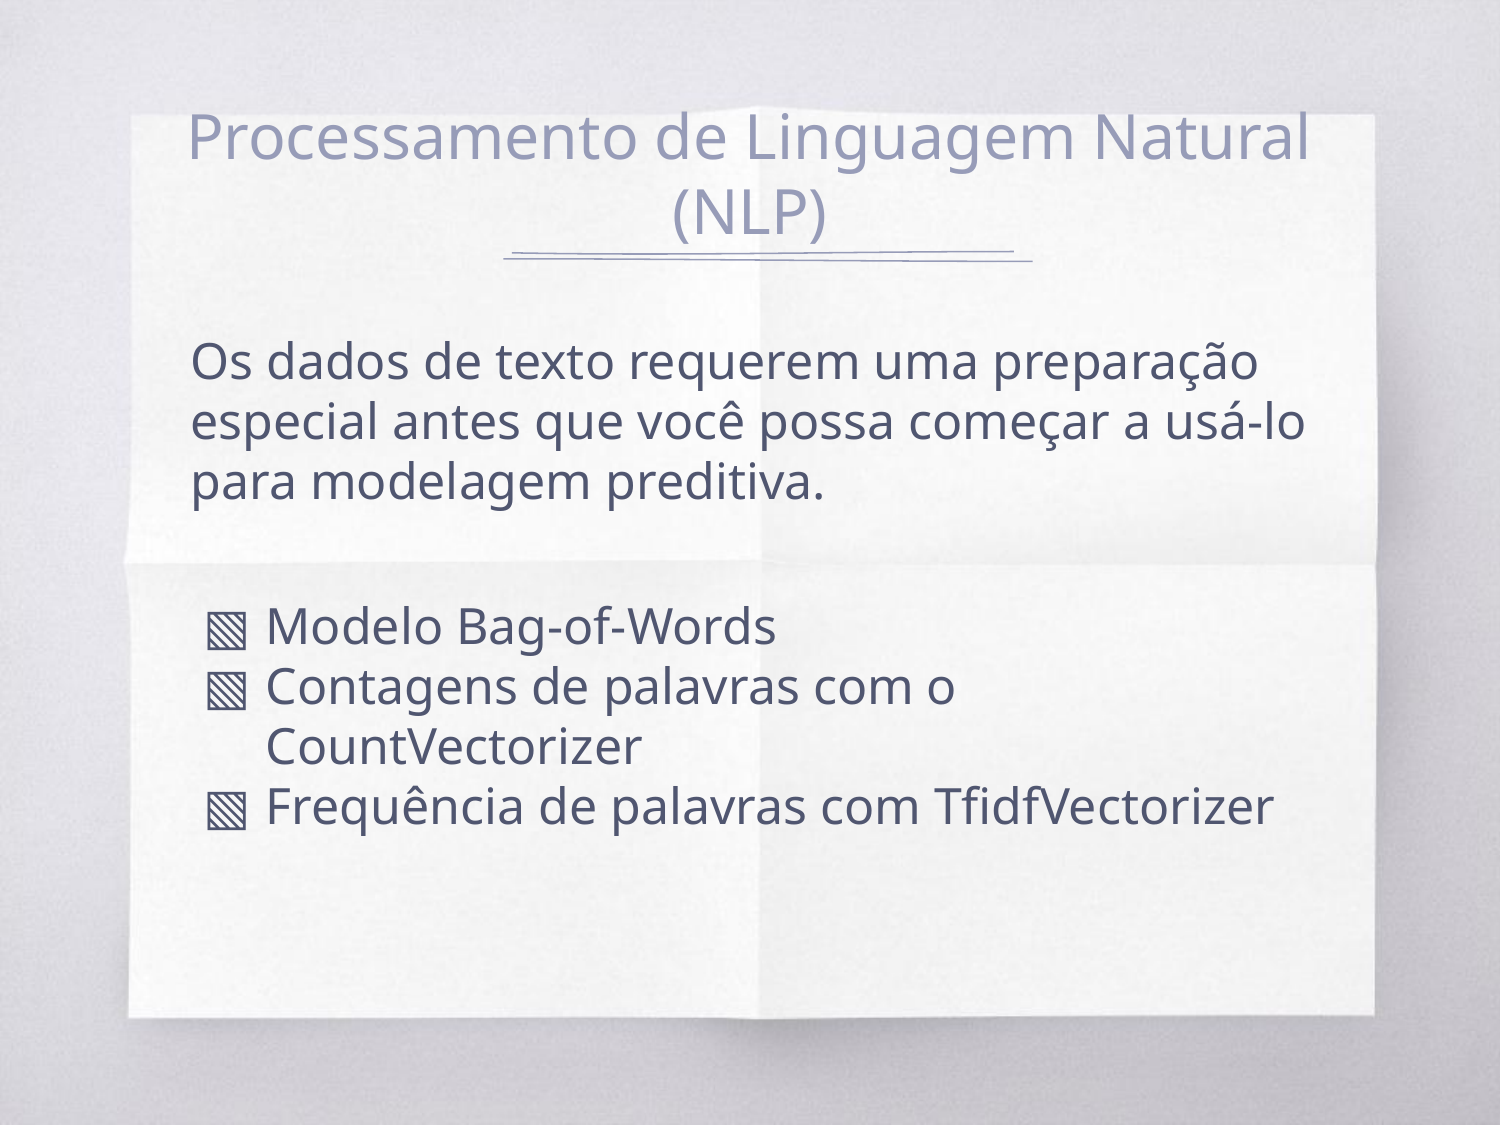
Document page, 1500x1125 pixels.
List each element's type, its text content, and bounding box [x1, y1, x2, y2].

title Processamento de Linguagem Natural (NLP) [168, 113, 1332, 263]
picture [0, 0, 1500, 1125]
list Os dados de texto requerem uma preparação especial antes que você possa começar a usá-lo para modelagem preditiva. Modelo Bag-of-Words Contagens de palavras com o CountVectorizer Frequência de palavras com TfidfVectorizer [175, 314, 1334, 985]
